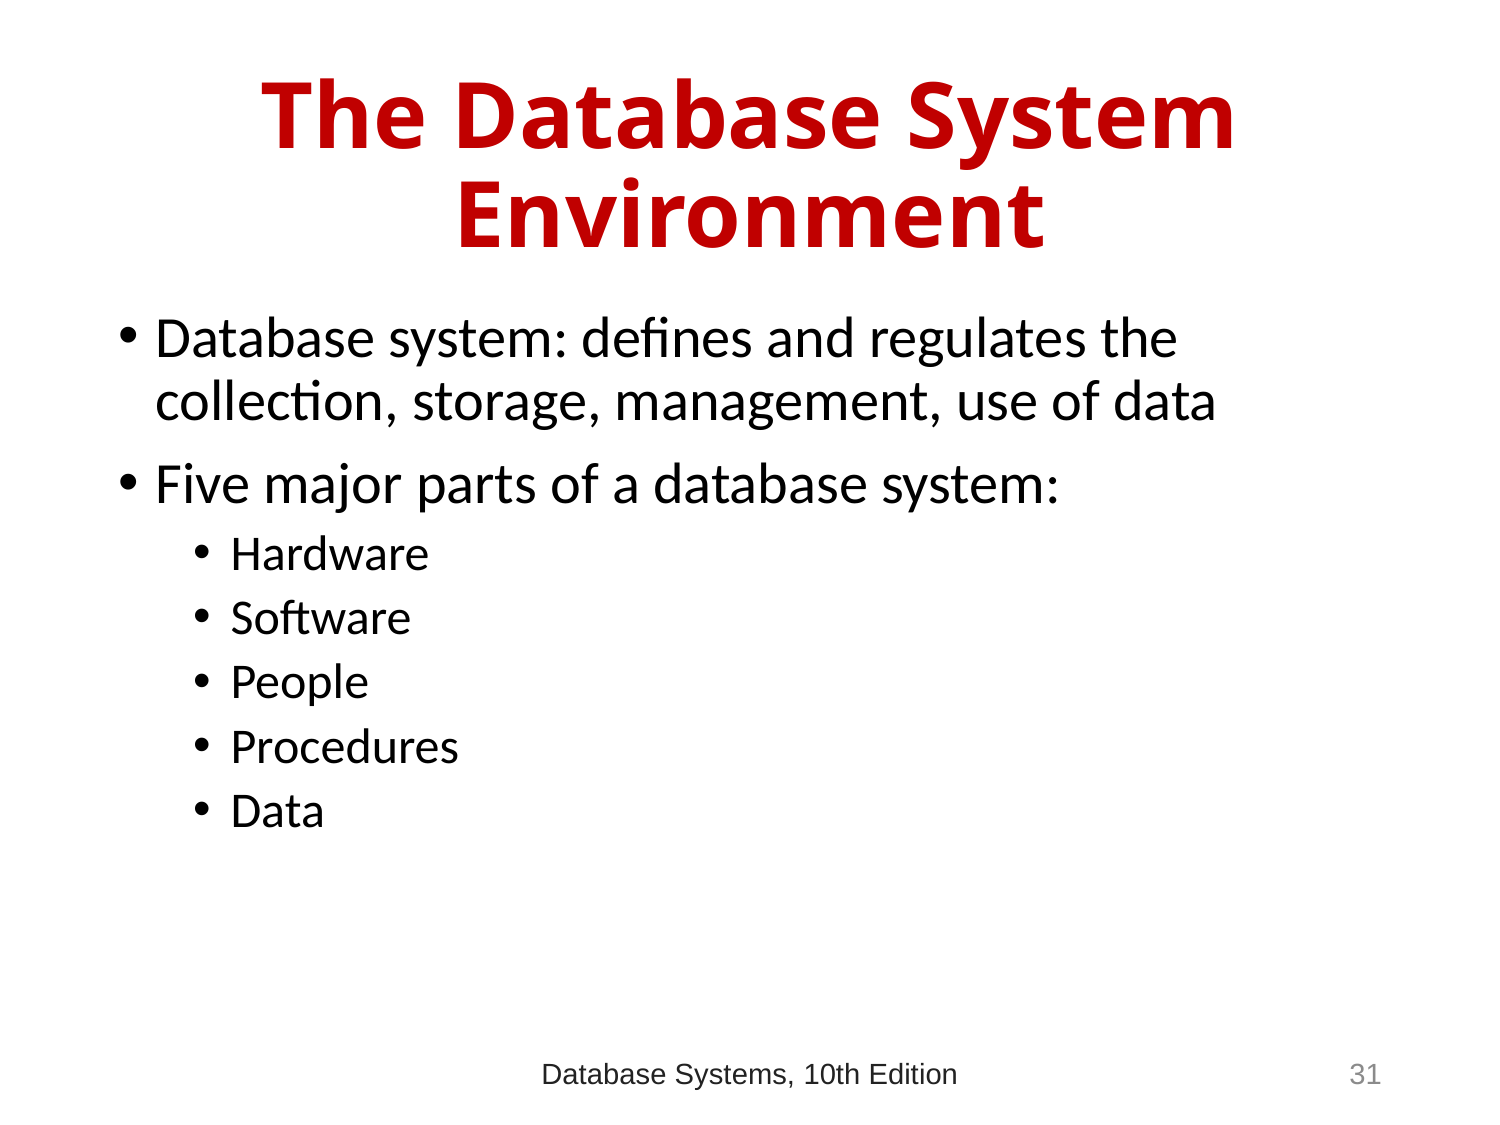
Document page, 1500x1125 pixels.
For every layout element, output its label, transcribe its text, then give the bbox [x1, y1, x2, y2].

list Database system: defines and regulates the collection, storage, management, use of data Five major parts of a database system: Hardware Software People Procedures Data [103, 299, 1397, 1014]
footer Database Systems, 10th Edition [496, 1042, 1004, 1103]
title The Database System Environment [103, 59, 1397, 278]
slide_number 31 [1059, 1042, 1397, 1103]
